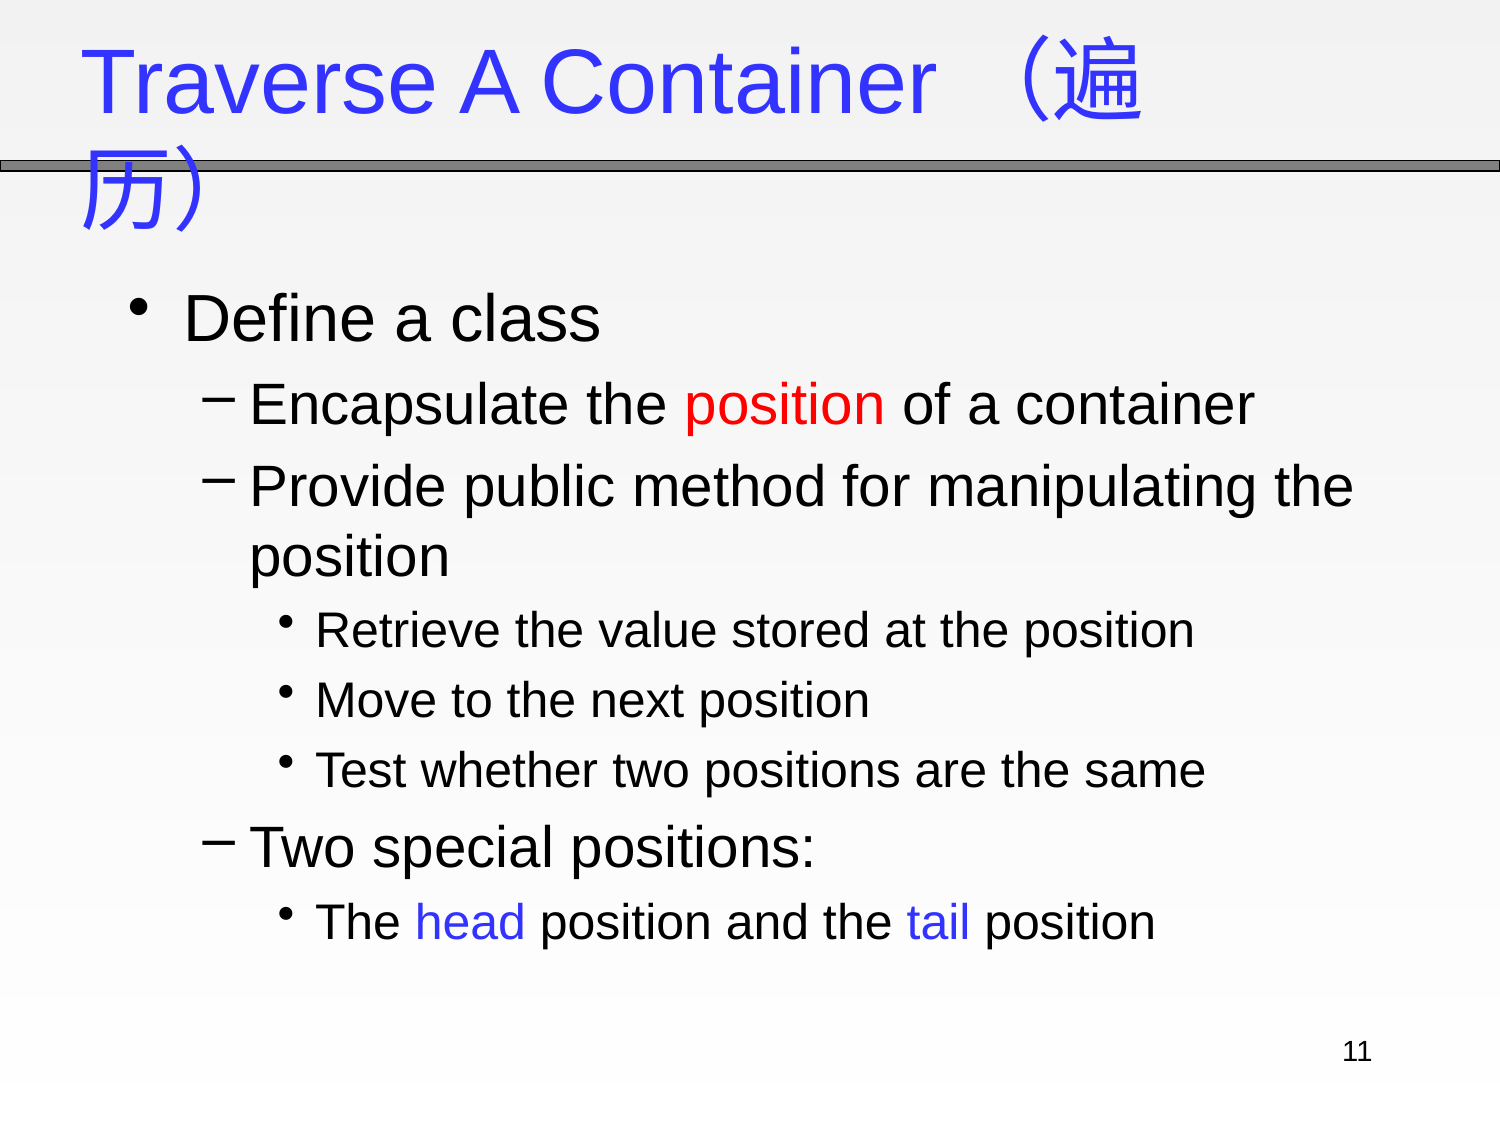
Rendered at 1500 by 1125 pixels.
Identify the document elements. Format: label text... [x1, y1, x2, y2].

title Traverse A Container（遍历） [65, 14, 1341, 148]
list Define a class Encapsulate the position of a container Provide public method for manipulating the position Retrieve the value stored at the position Move to the next position Test whether two positions are the same Two special positions: The head position and the tail position [112, 267, 1388, 984]
slide_number 11 [1074, 1024, 1388, 1101]
